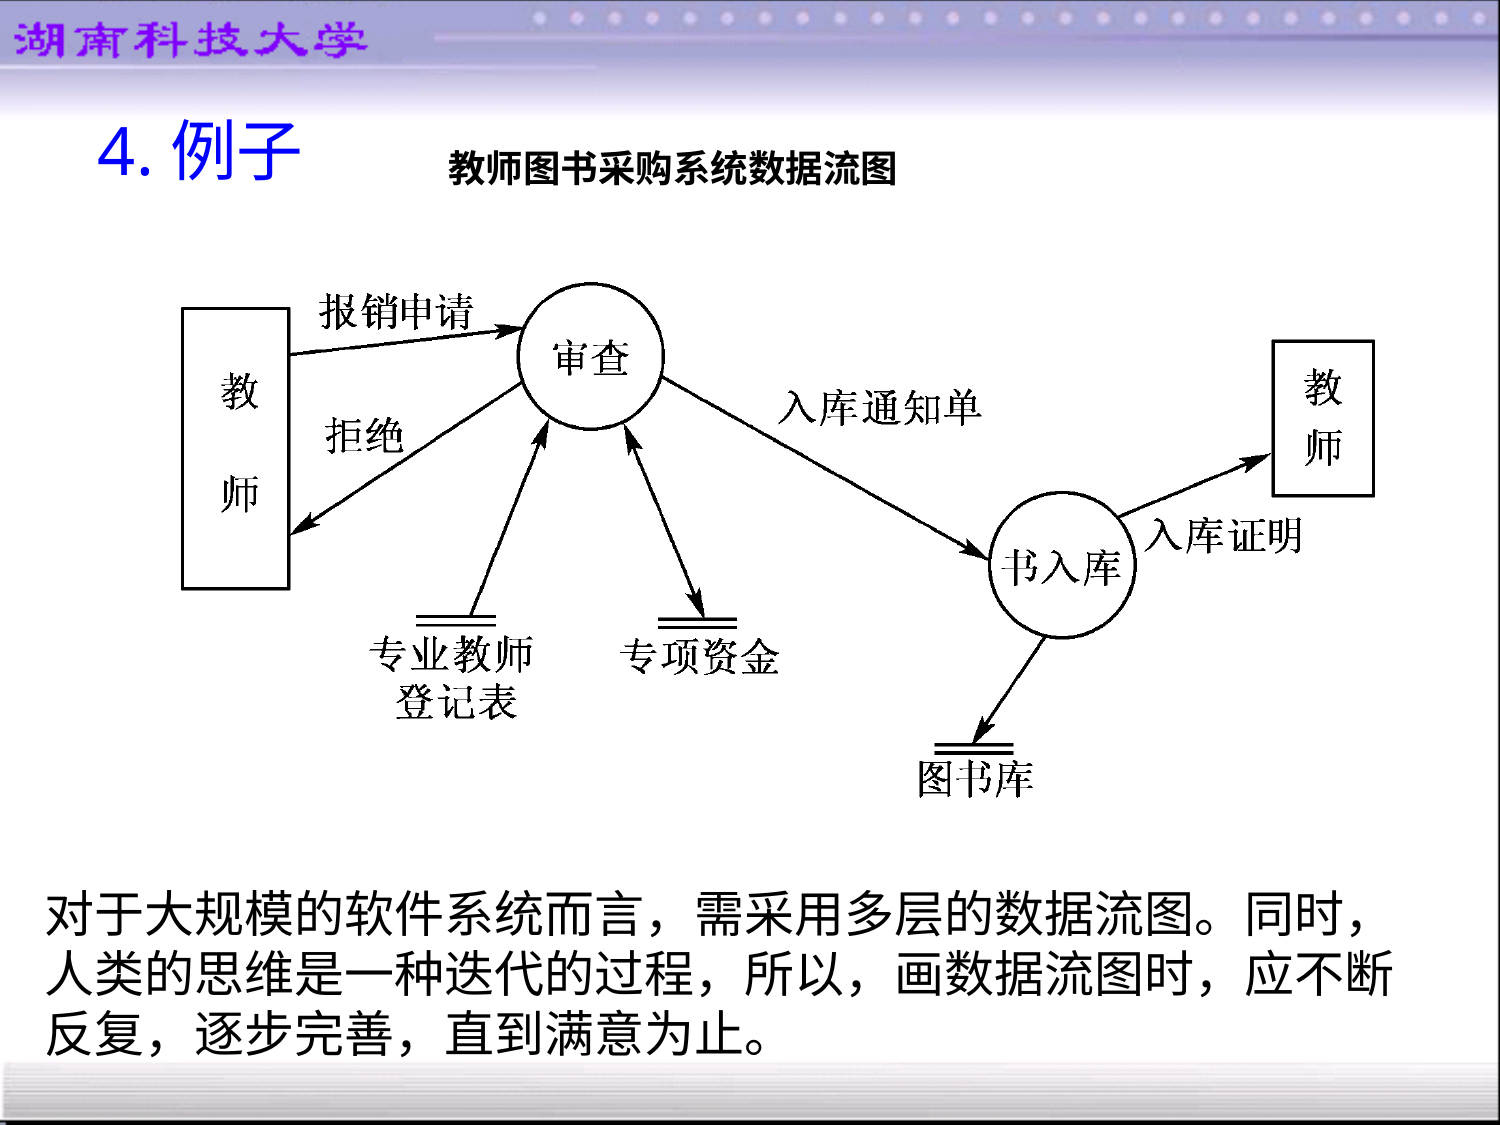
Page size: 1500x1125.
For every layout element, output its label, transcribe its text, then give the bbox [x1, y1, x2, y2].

text_box 对于大规模的软件系统而言，需采用多层的数据流图。同时，人类的思维是一种迭代的过程，所以，画数据流图时，应不断反复，逐步完善，直到满意为止。 [29, 875, 1453, 1071]
text_box 4.例子 [83, 101, 319, 197]
picture [0, 0, 1500, 1125]
text_box 教师图书采购系统数据流图 [433, 137, 922, 197]
